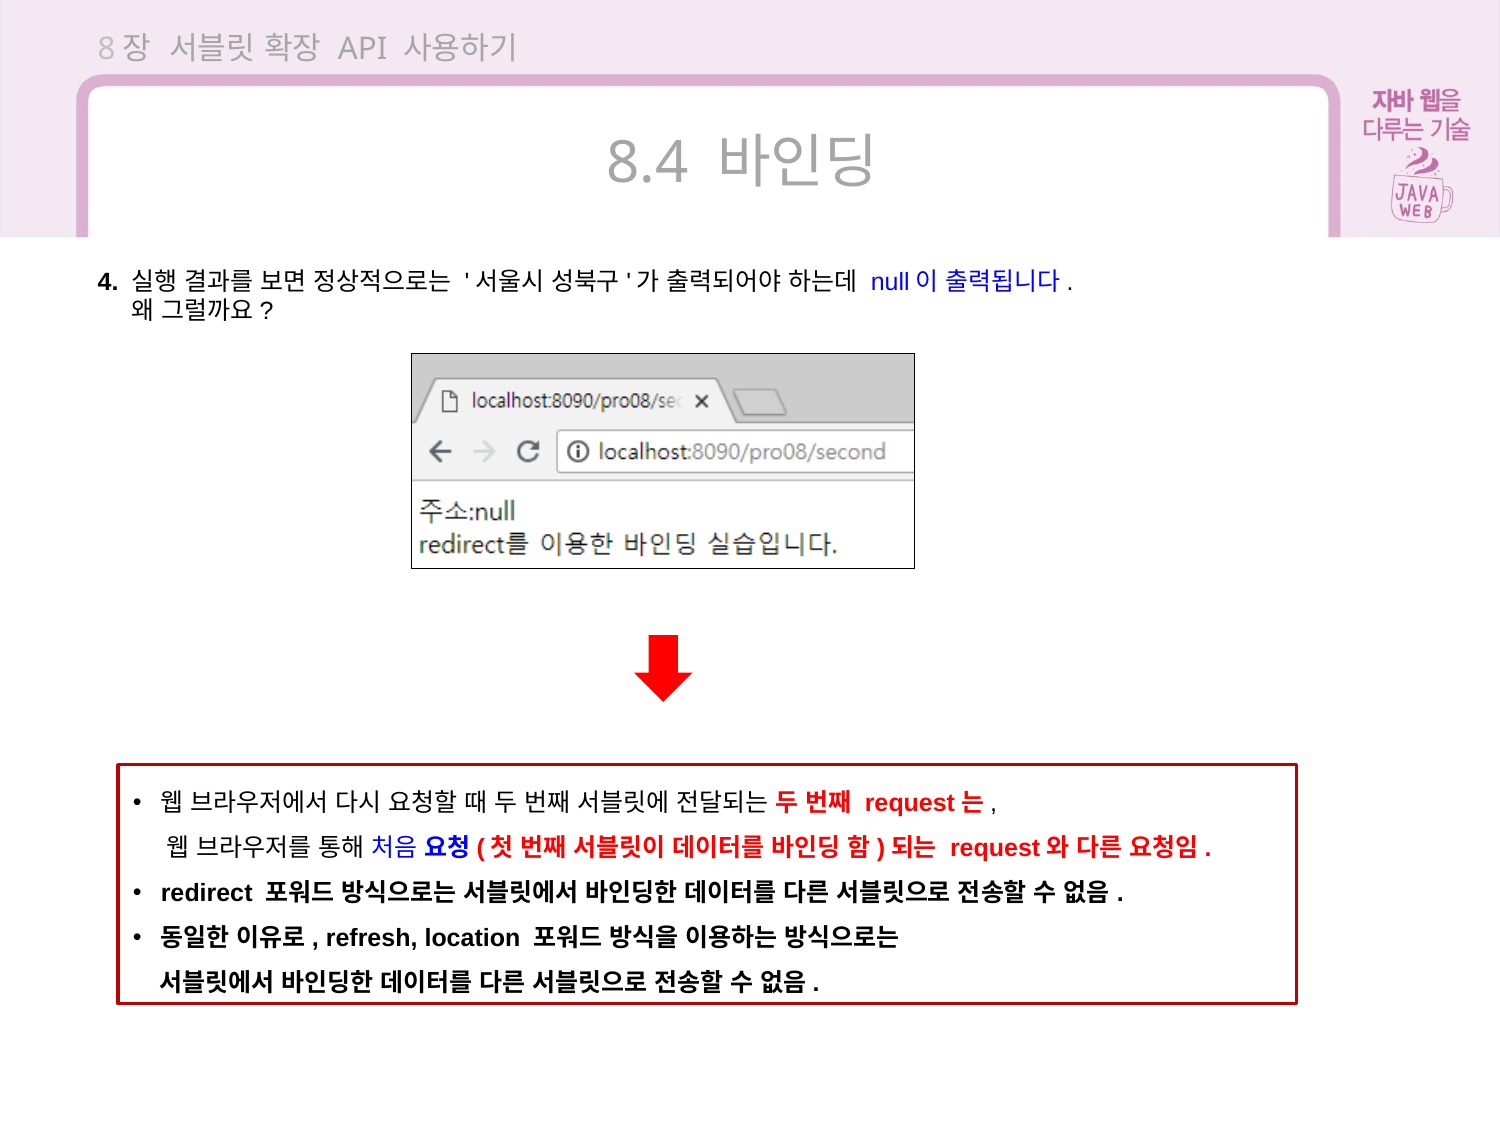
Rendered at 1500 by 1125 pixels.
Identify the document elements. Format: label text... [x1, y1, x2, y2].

text_box 웹 브라우저에서 다시 요청할 때 두 번째 서블릿에 전달되는 두 번째 request는, 웹 브라우저를 통해 처음 요청(첫 번째 서블릿이 데이터를 바인딩 함)되는 request와 다른 요청임. redirect 포워드 방식으로는 서블릿에서 바인딩한 데이터를 다른 서블릿으로 전송할 수 없음. 동일한 이유로, refresh, location 포워드 방식을 이용하는 방식으로는 서블릿에서 바인딩한 데이터를 다른 서블릿으로 전송할 수 없음. [118, 764, 1297, 1004]
picture [0, 0, 1500, 1125]
text_box [631, 633, 696, 704]
text_box 8장 서블릿 확장 API 사용하기 [82, 0, 1133, 74]
text_box 8.4 바인딩 [217, 117, 1268, 202]
text_box 4. 실행 결과를 보면 정상적으로는 '서울시 성북구'가 출력되어야 하는데 null이 출력됩니다. 왜 그럴까요? [82, 257, 1332, 333]
